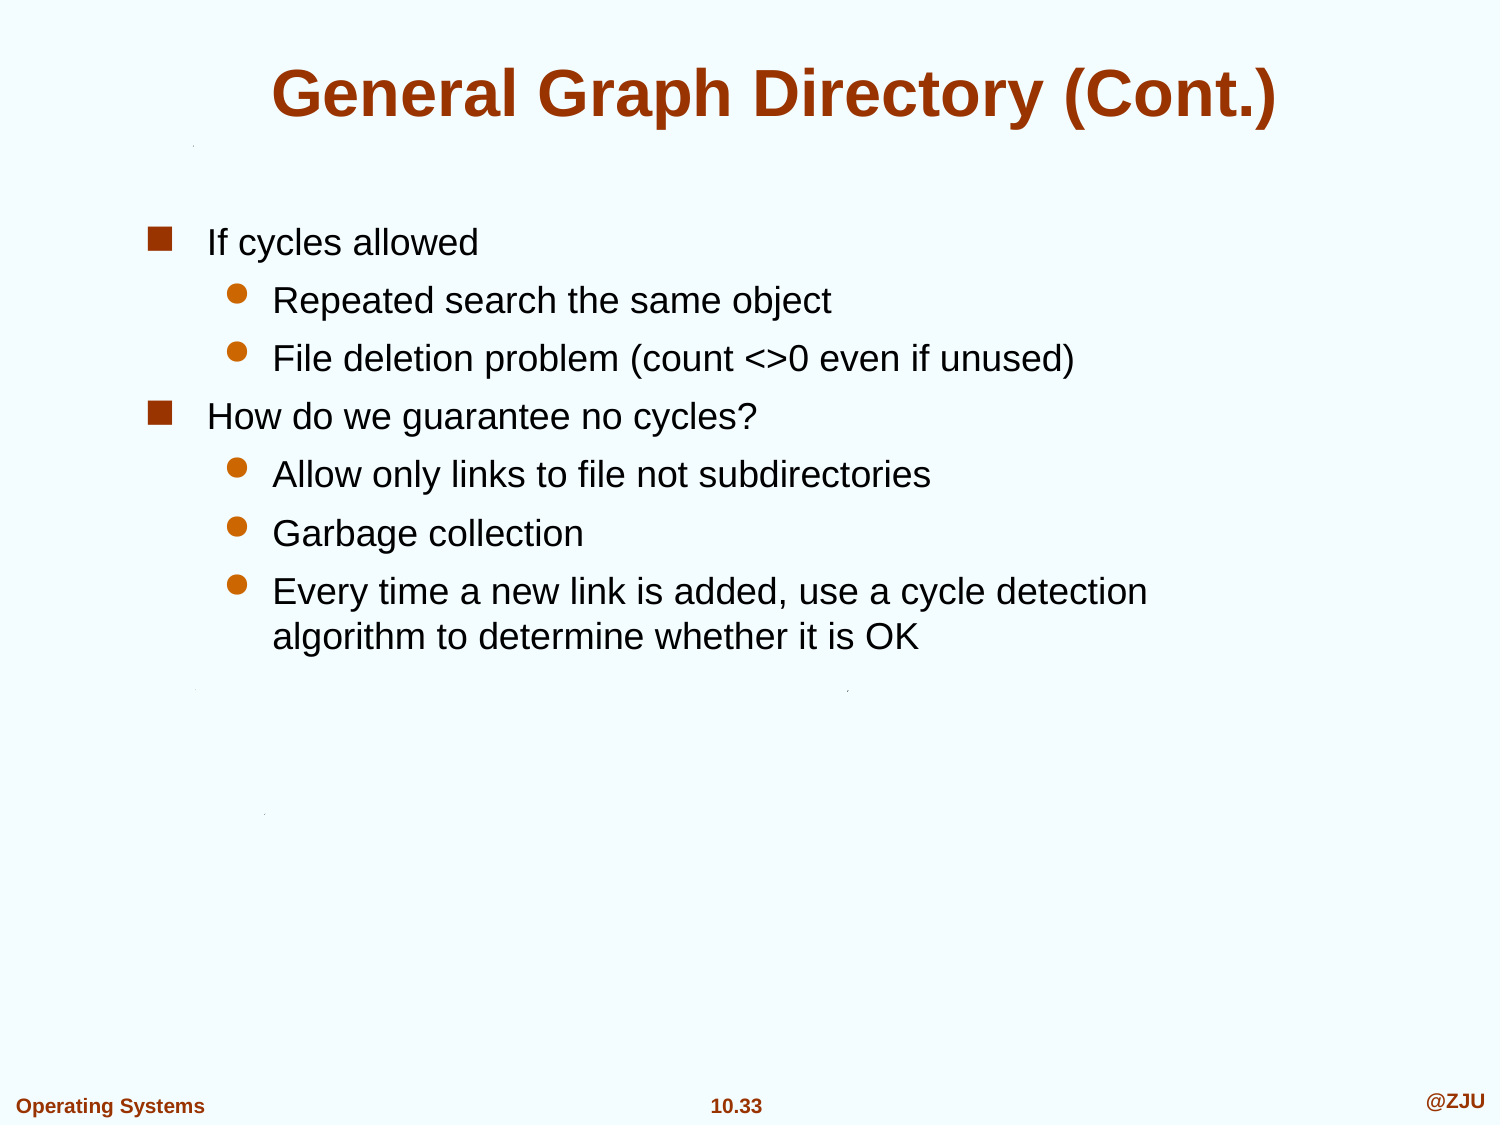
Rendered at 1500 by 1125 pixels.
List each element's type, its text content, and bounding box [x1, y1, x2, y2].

title General Graph Directory (Cont.) [112, 37, 1438, 138]
list If cycles allowed Repeated search the same object File deletion problem (count <>0 even if unused) How do we guarantee no cycles? Allow only links to file not subdirectories Garbage collection Every time a new link is added, use a cycle detection algorithm to determine whether it is OK [135, 210, 1342, 946]
